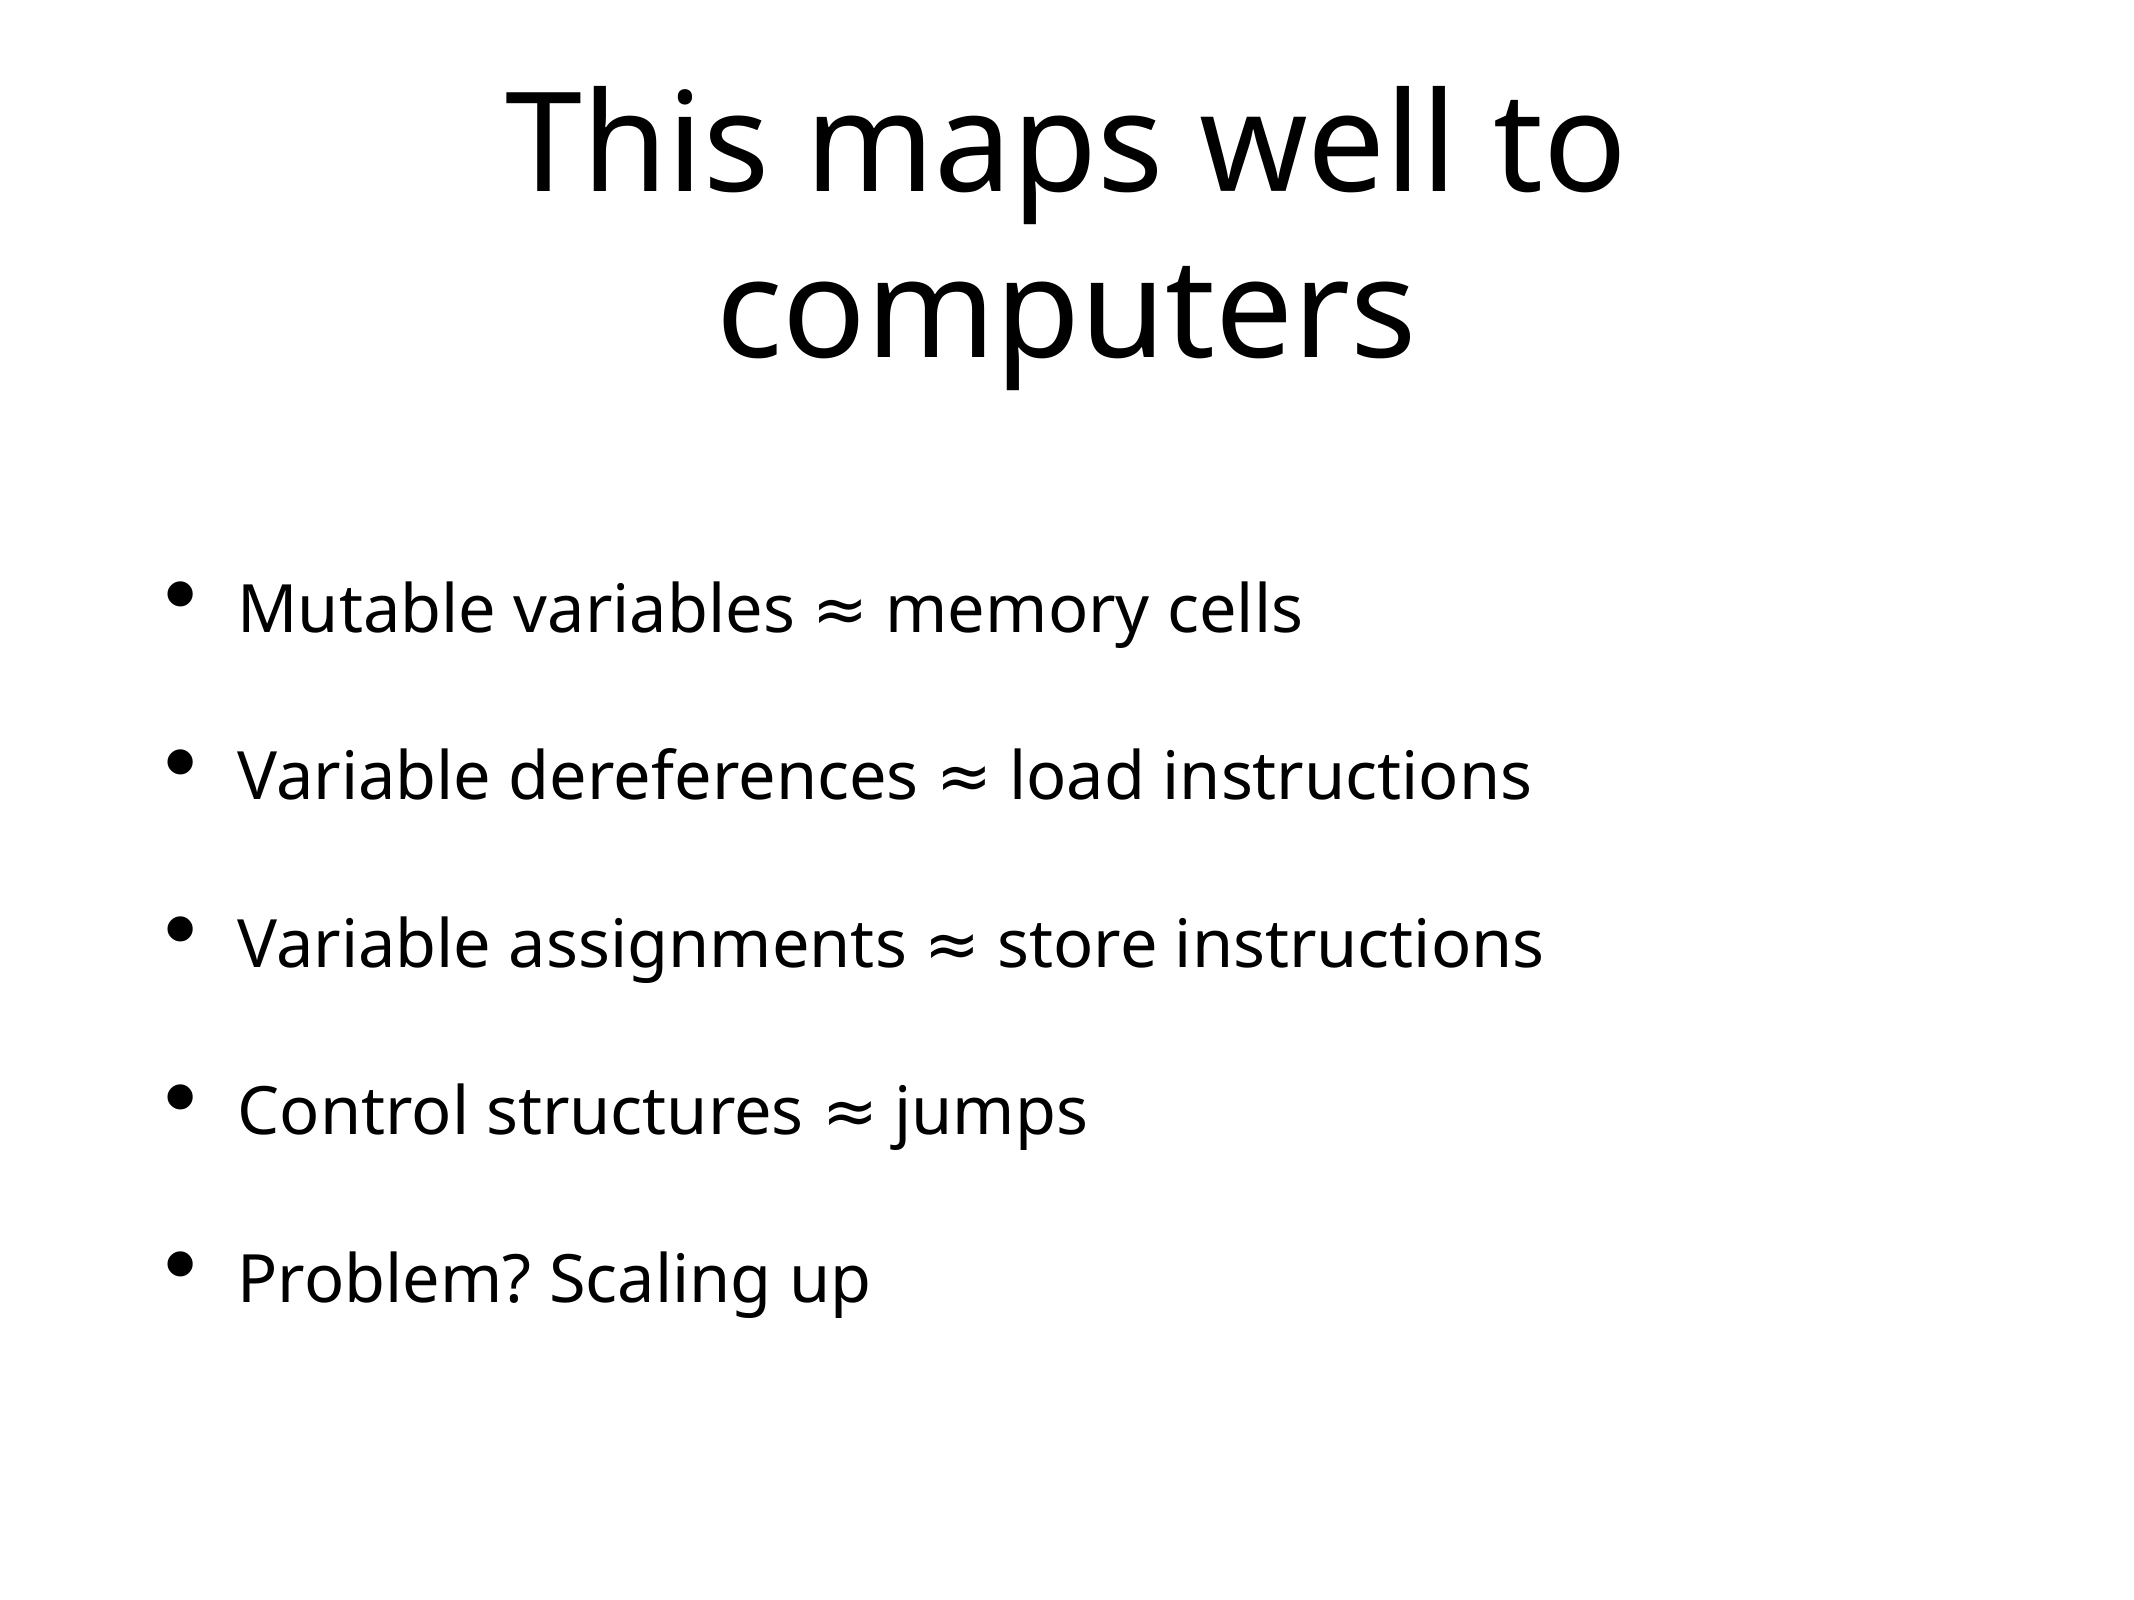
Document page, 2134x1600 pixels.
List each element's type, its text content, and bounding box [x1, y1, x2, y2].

list Mutable variables ≈ memory cells Variable dereferences ≈ load instructions Variable assignments ≈ store instructions Control structures ≈ jumps Problem? Scaling up [155, 424, 1978, 1457]
title This maps well to computers [155, 41, 1978, 397]
